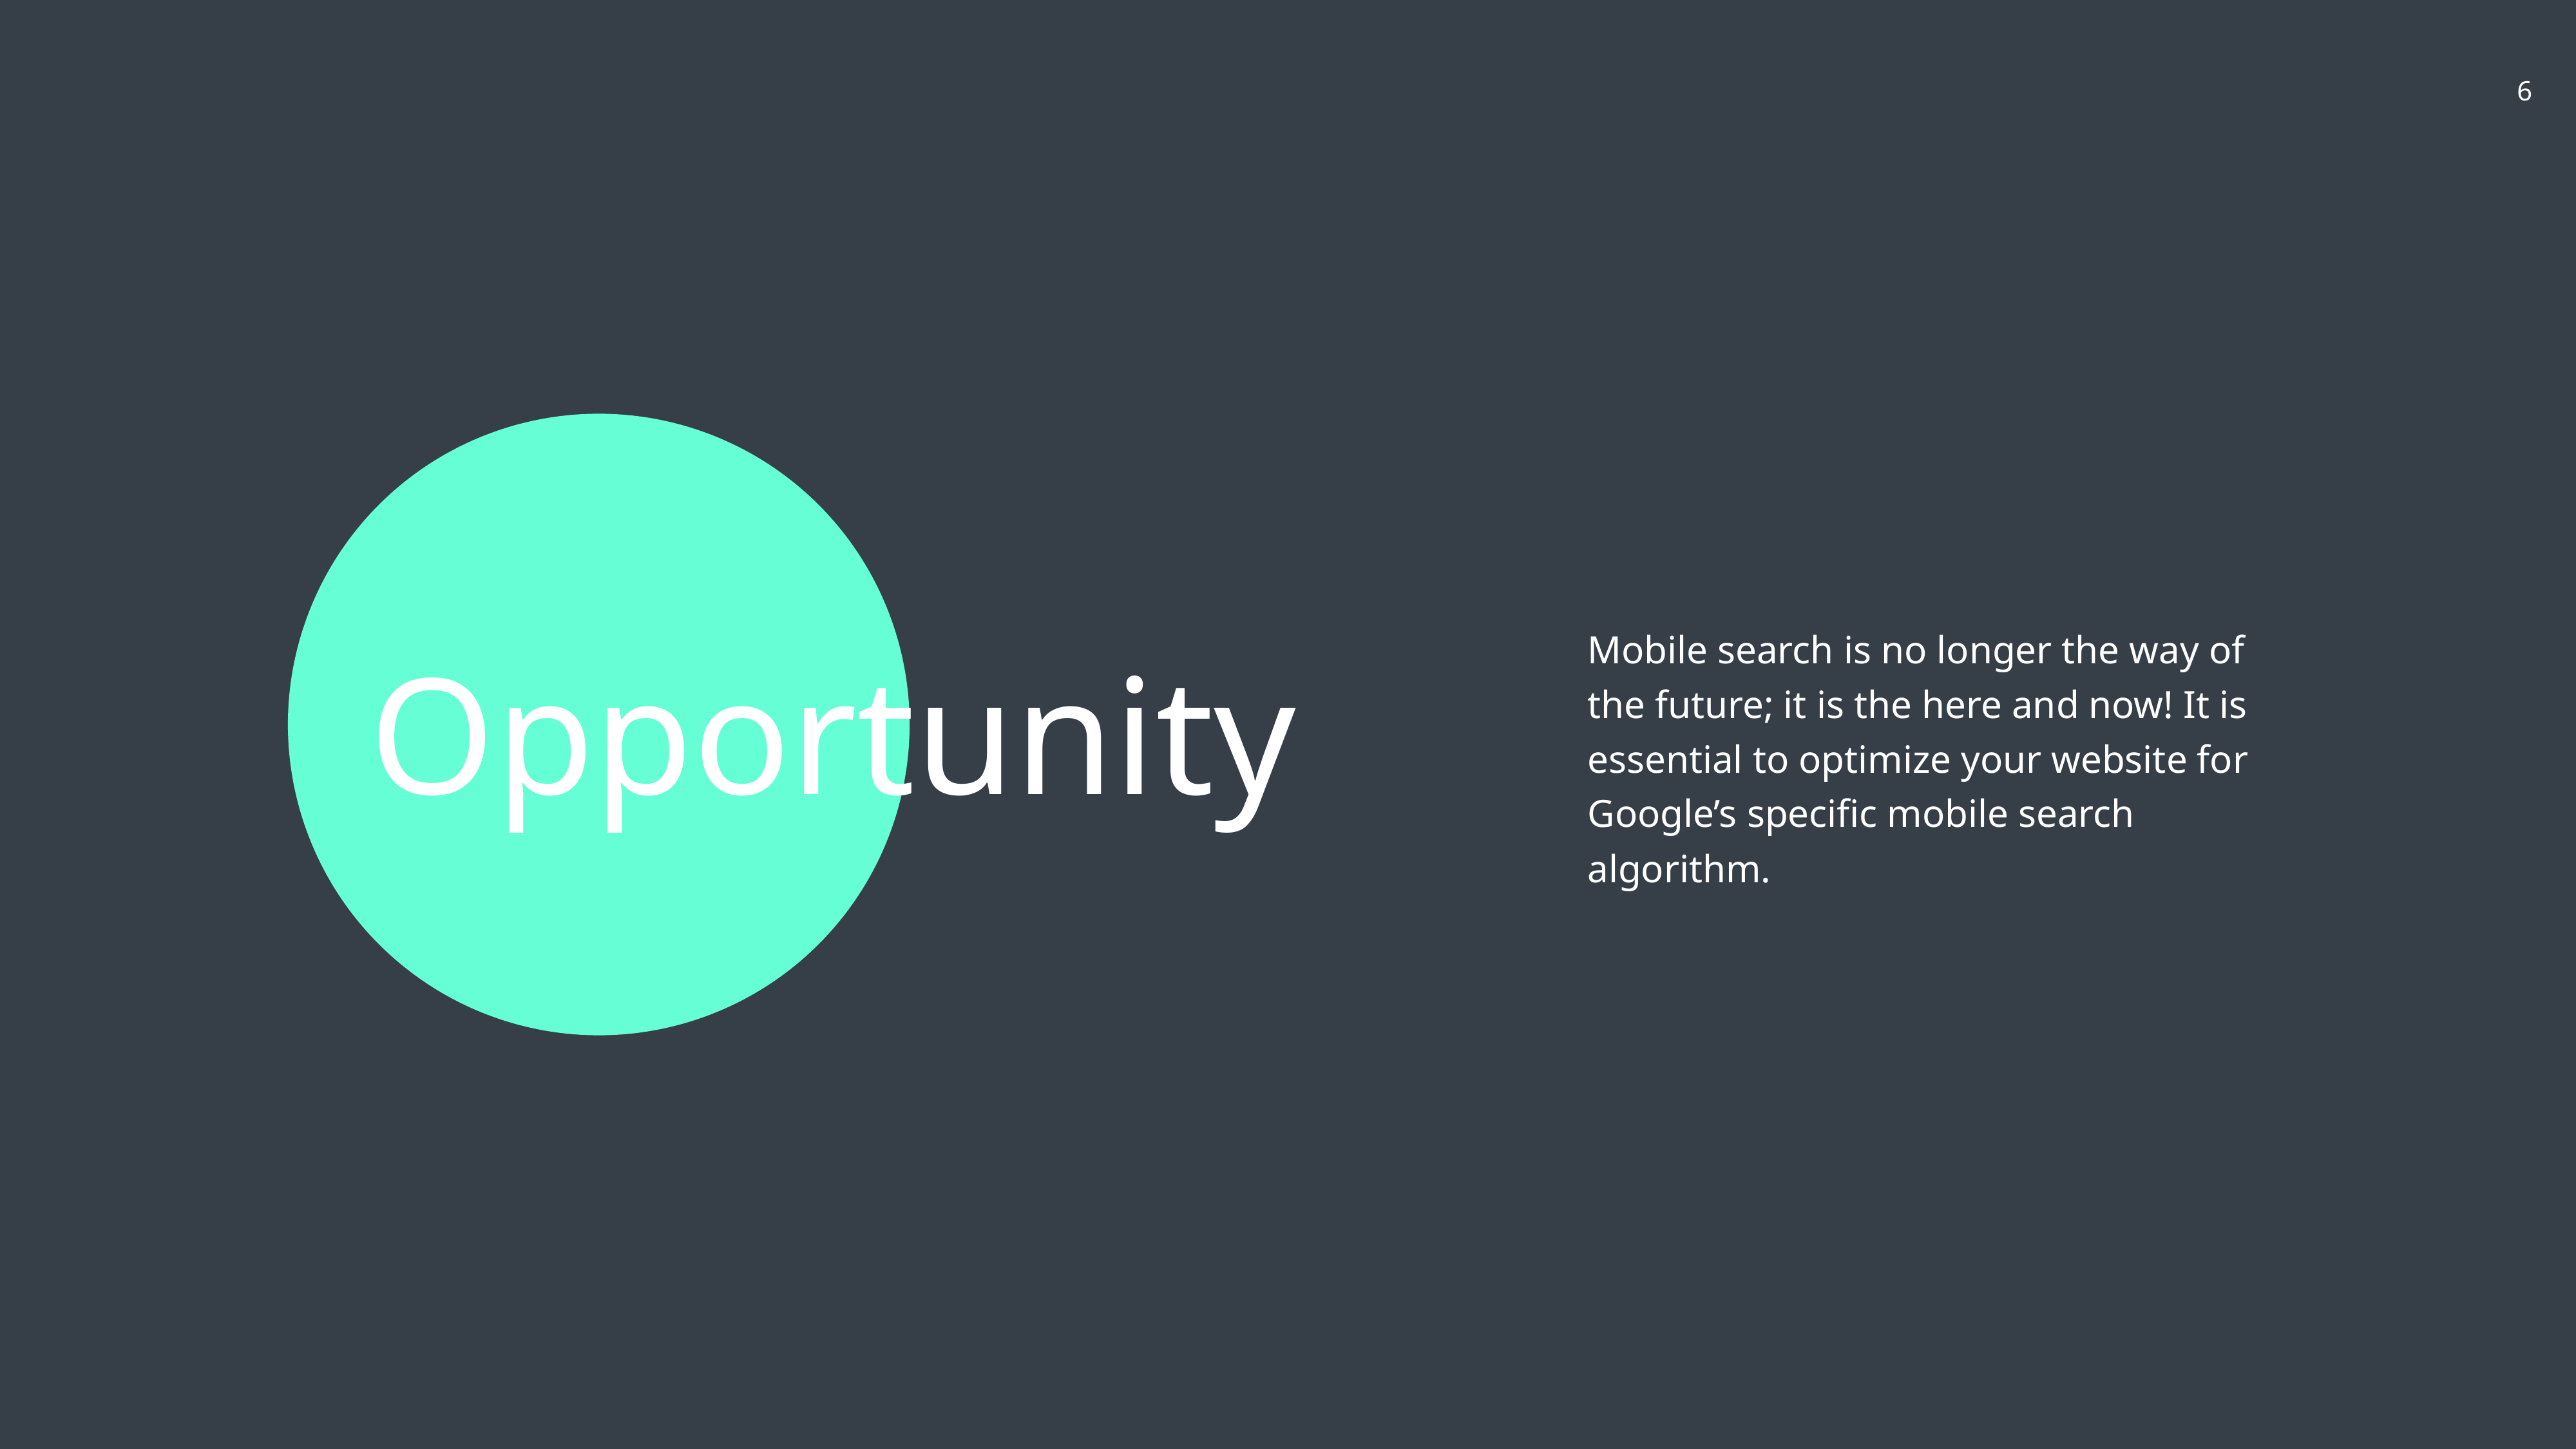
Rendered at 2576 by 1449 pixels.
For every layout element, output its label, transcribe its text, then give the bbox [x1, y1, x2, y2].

text_box Mobile search is no longer the way of the future; it is the here and now! It is essential to optimize your website for Google’s specific mobile search algorithm. [1578, 611, 2288, 895]
text_box Opportunity [360, 628, 1375, 831]
text_box [287, 413, 895, 1036]
